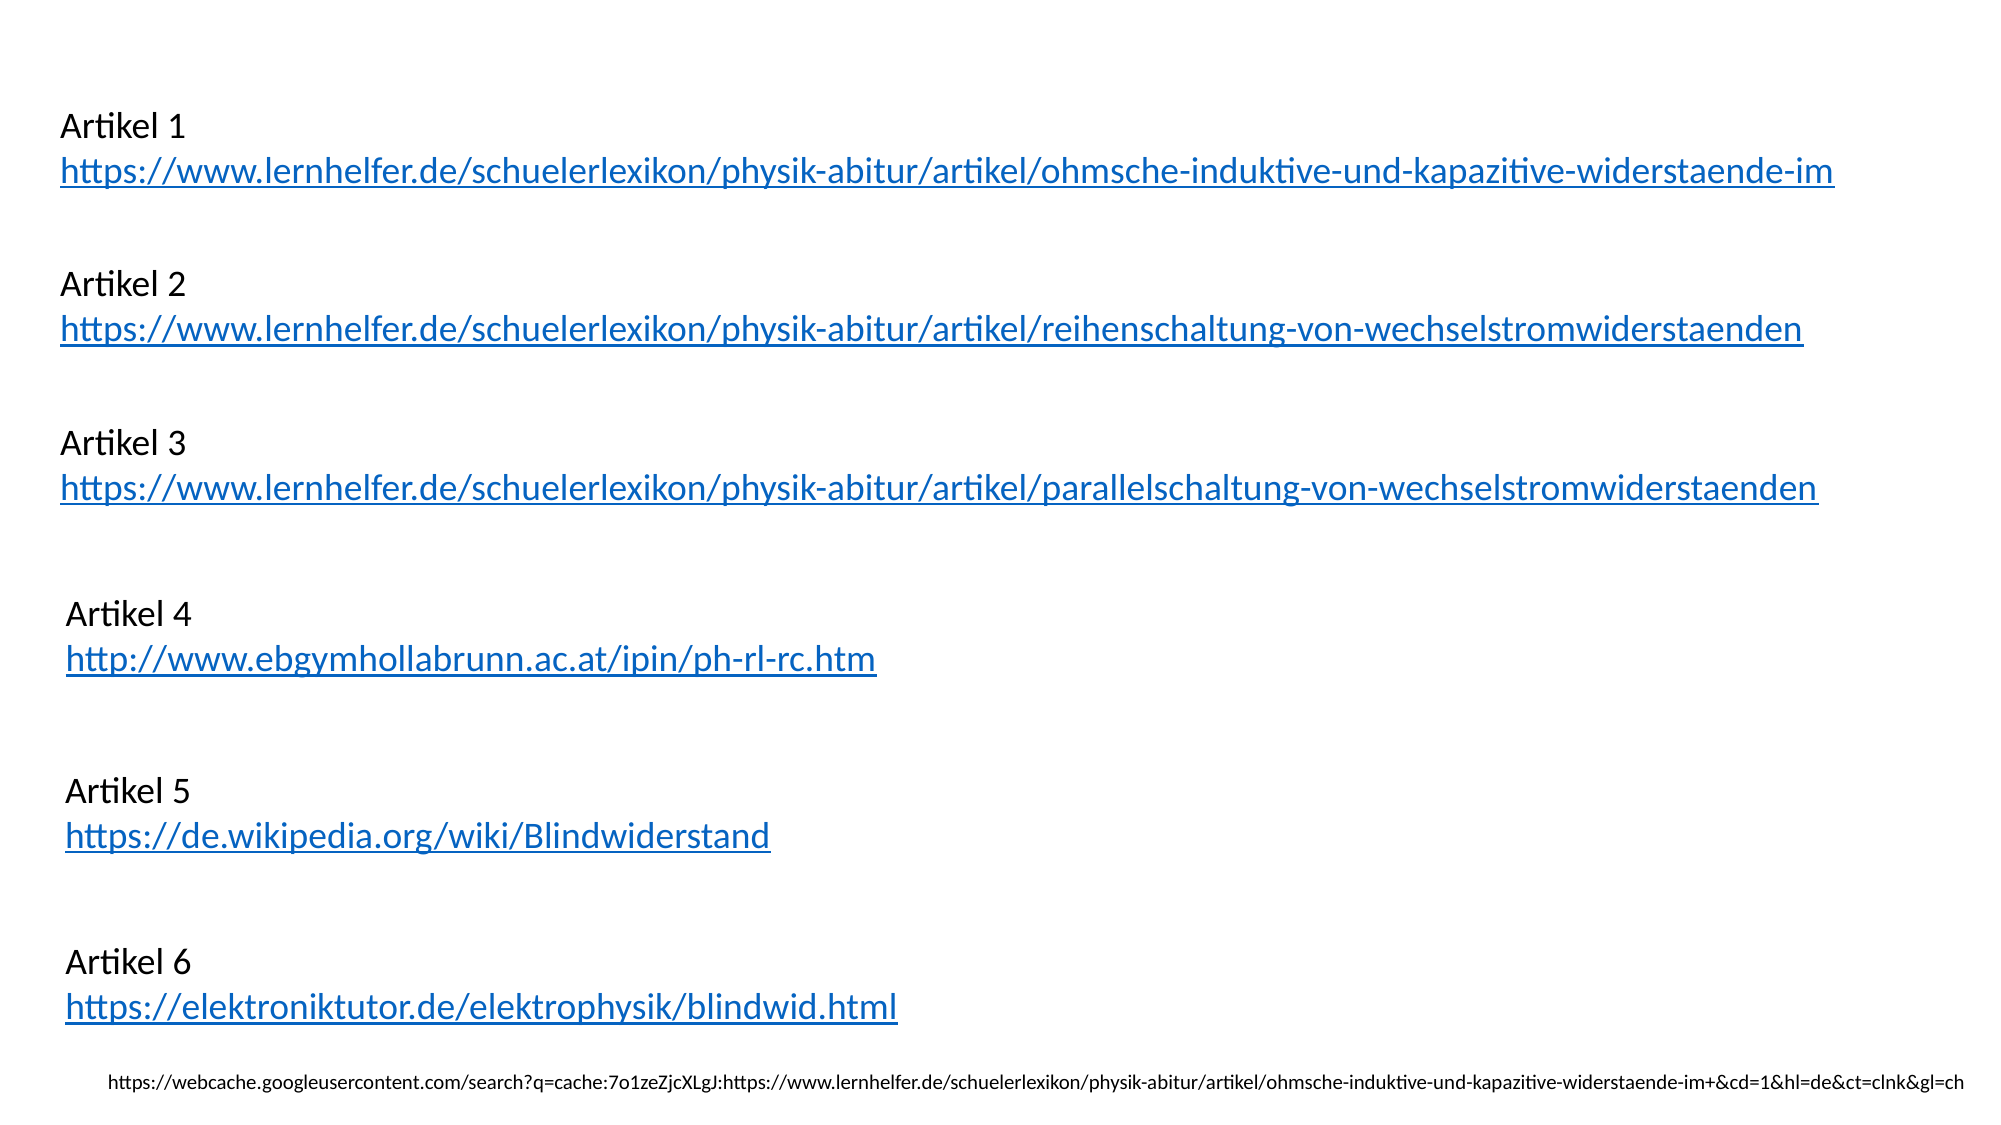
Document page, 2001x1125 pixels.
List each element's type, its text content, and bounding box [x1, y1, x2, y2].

text_box Artikel 3 https://www.lernhelfer.de/schuelerlexikon/physik-abitur/artikel/parallelschaltung-von-wechselstromwiderstaenden [45, 410, 2000, 561]
text_box https://webcache.googleusercontent.com/search?q=cache:7o1zeZjcXLgJ:https://www.lernhelfer.de/schuelerlexikon/physik-abitur/artikel/ohmsche-induktive-und-kapazitive-widerstaende-im+&cd=1&hl=de&ct=clnk&gl=ch [93, 1061, 1981, 1101]
text_box Artikel 1 https://www.lernhelfer.de/schuelerlexikon/physik-abitur/artikel/ohmsche-induktive-und-kapazitive-widerstaende-im [45, 93, 1897, 244]
text_box Artikel 6 https://elektroniktutor.de/elektrophysik/blindwid.html [50, 929, 914, 1080]
text_box Artikel 2 https://www.lernhelfer.de/schuelerlexikon/physik-abitur/artikel/reihenschaltung-von-wechselstromwiderstaenden [45, 251, 1937, 402]
text_box Artikel 5 https://de.wikipedia.org/wiki/Blindwiderstand [50, 758, 786, 908]
text_box Artikel 4 http://www.ebgymhollabrunn.ac.at/ipin/ph-rl-rc.htm [50, 581, 892, 732]
